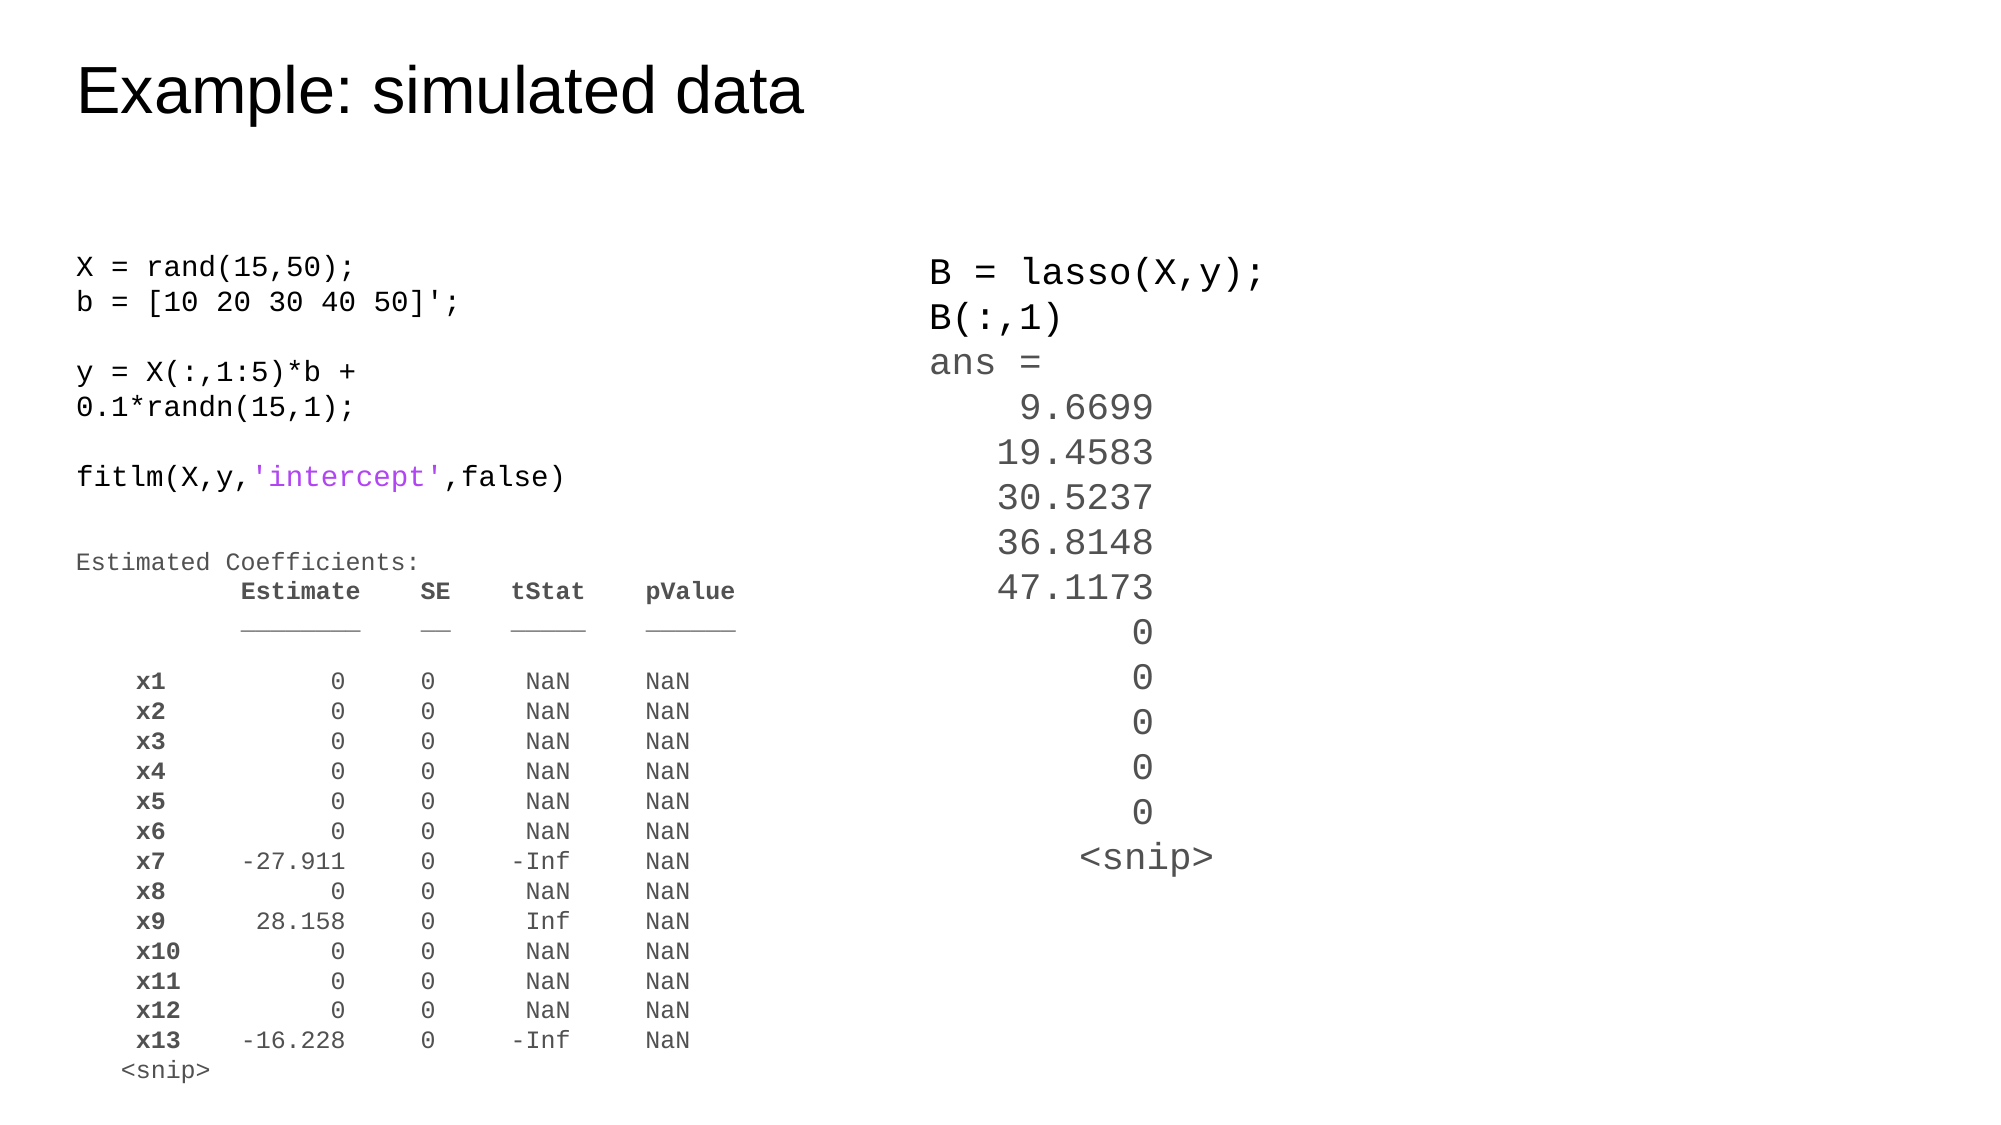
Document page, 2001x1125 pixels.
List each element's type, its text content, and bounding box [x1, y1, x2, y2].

title Example: simulated data [61, 34, 1858, 150]
text_box B = lasso(X,y); B(:,1) ans = 9.6699 19.4583 30.5237 36.8148 47.1173 0 0 0 0 0 <snip> [914, 239, 1915, 1020]
text_box X = rand(15,50); b = [10 20 30 40 50]'; y = X(:,1:5)*b + 0.1*randn(15,1); fitlm(X,y,'intercept',false) [61, 239, 644, 535]
text_box Estimated Coefficients: Estimate SE tStat pValue ________ __ _____ ______ x1 0 0 NaN NaN x2 0 0 NaN NaN x3 0 0 NaN NaN x4 0 0 NaN NaN x5 0 0 NaN NaN x6 0 0 NaN NaN x7 -27.911 0 -Inf NaN x8 0 0 NaN NaN x9 28.158 0 Inf NaN x10 0 0 NaN NaN x11 0 0 NaN NaN x12 0 0 NaN NaN x13 -16.228 0 -Inf NaN <snip> [61, 537, 779, 1092]
